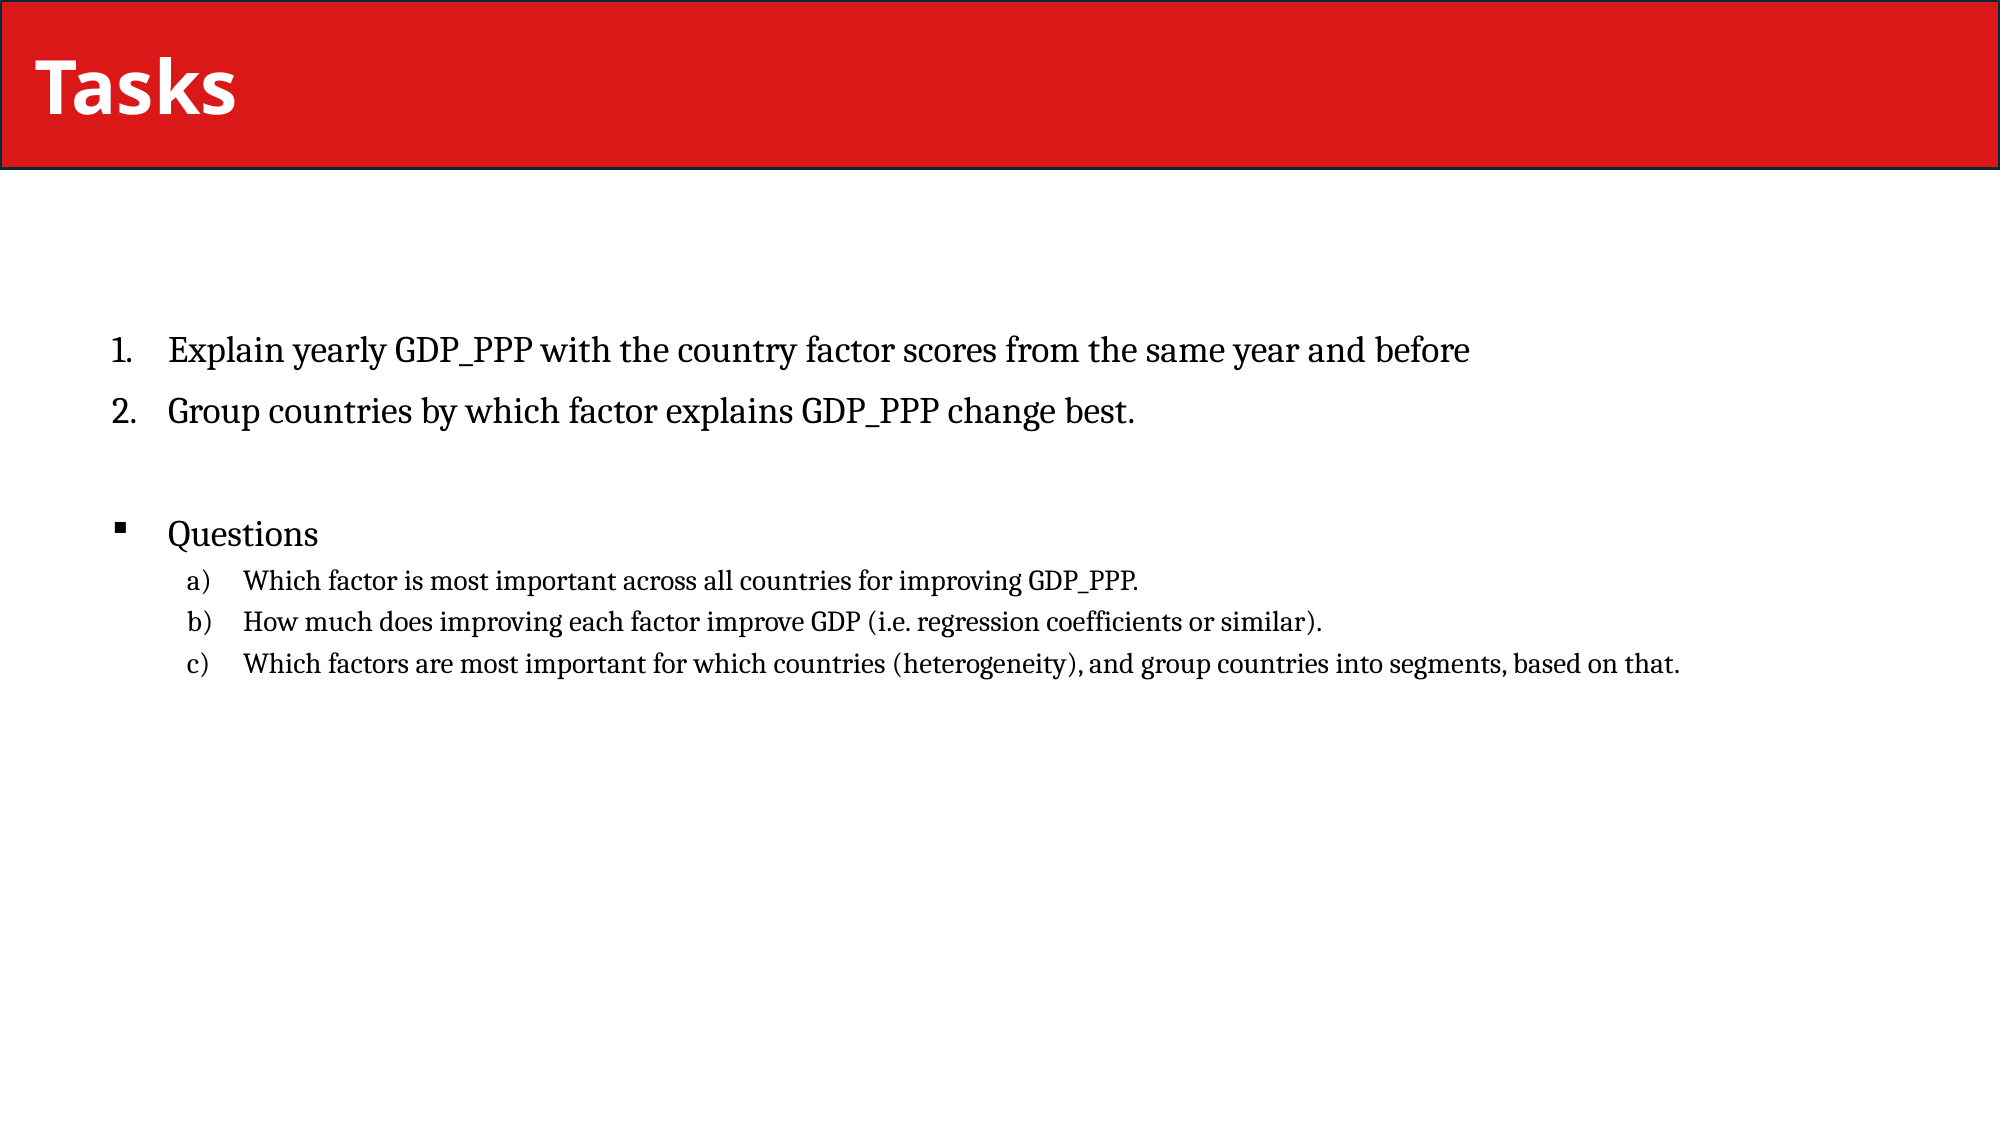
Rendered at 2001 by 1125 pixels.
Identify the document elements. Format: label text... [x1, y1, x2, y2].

subtitle Explain yearly GDP_PPP with the country factor scores from the same year and before Group countries by which factor explains GDP_PPP change best. Questions Which factor is most important across all countries for improving GDP_PPP. How much does improving each factor improve GDP (i.e. regression coefficients or similar). Which factors are most important for which countries (heterogeneity), and group countries into segments, based on that. [96, 241, 1846, 1038]
text_box Tasks [0, 0, 2000, 170]
